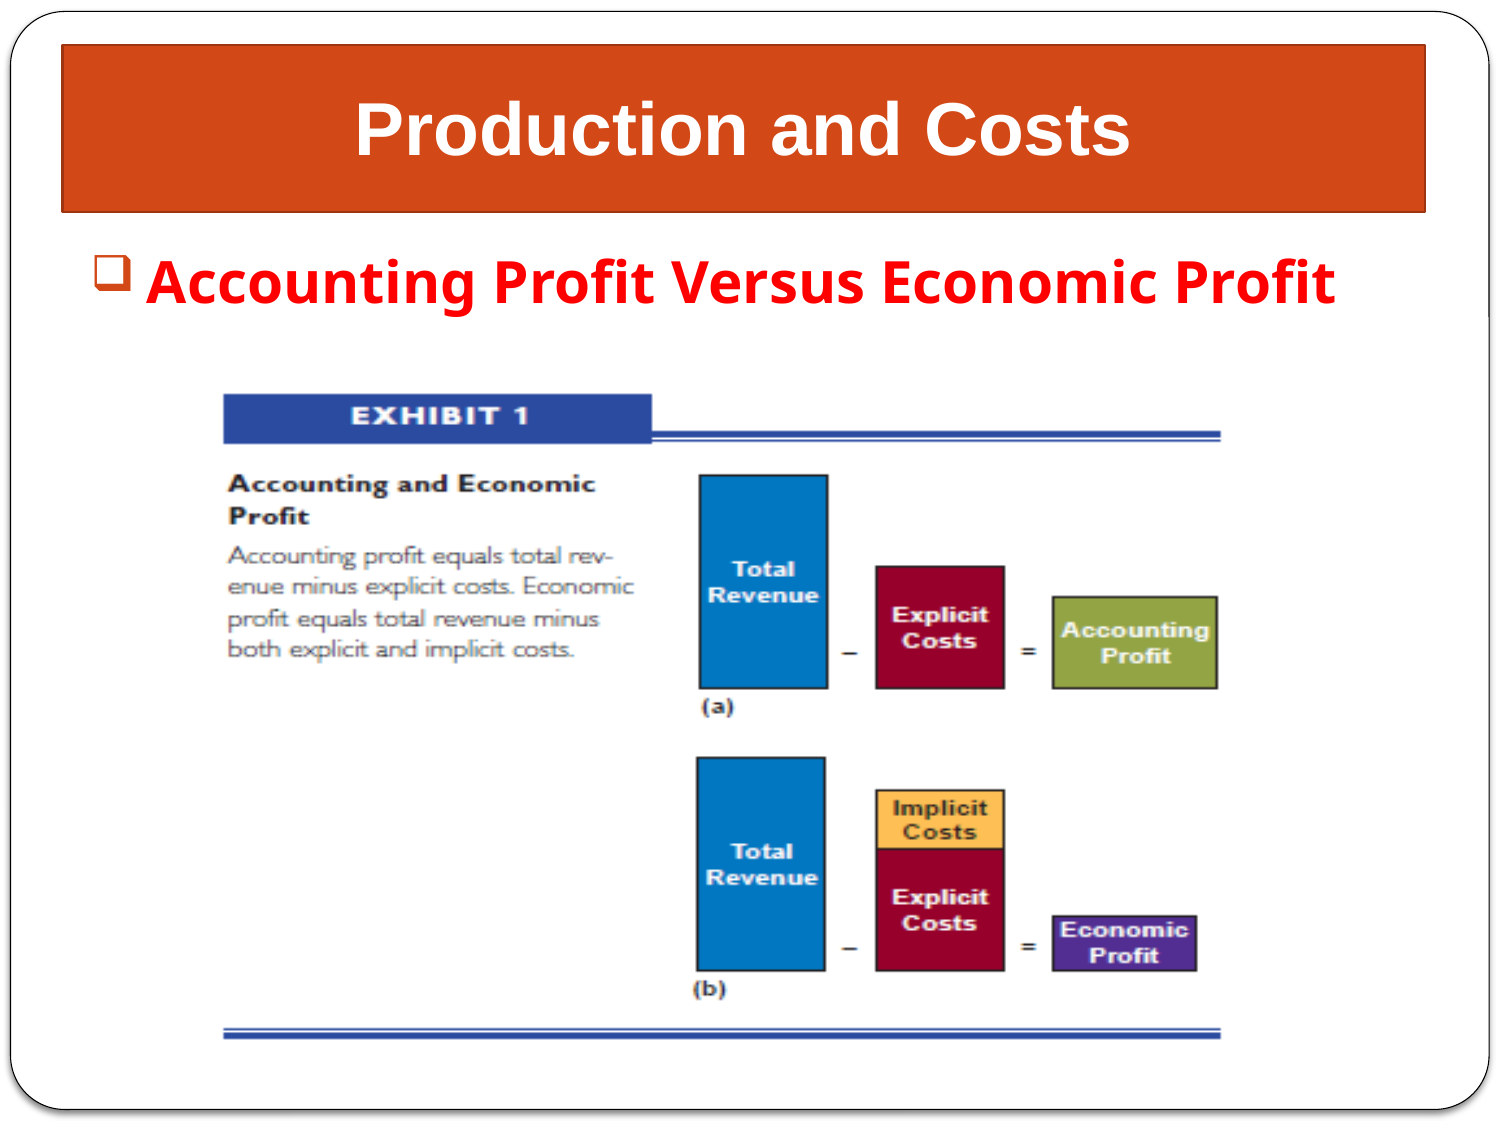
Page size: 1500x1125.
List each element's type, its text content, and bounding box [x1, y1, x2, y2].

list Accounting Profit Versus Economic Profit [75, 237, 1425, 1038]
picture [162, 362, 1251, 1057]
title Production and Costs [61, 44, 1426, 213]
